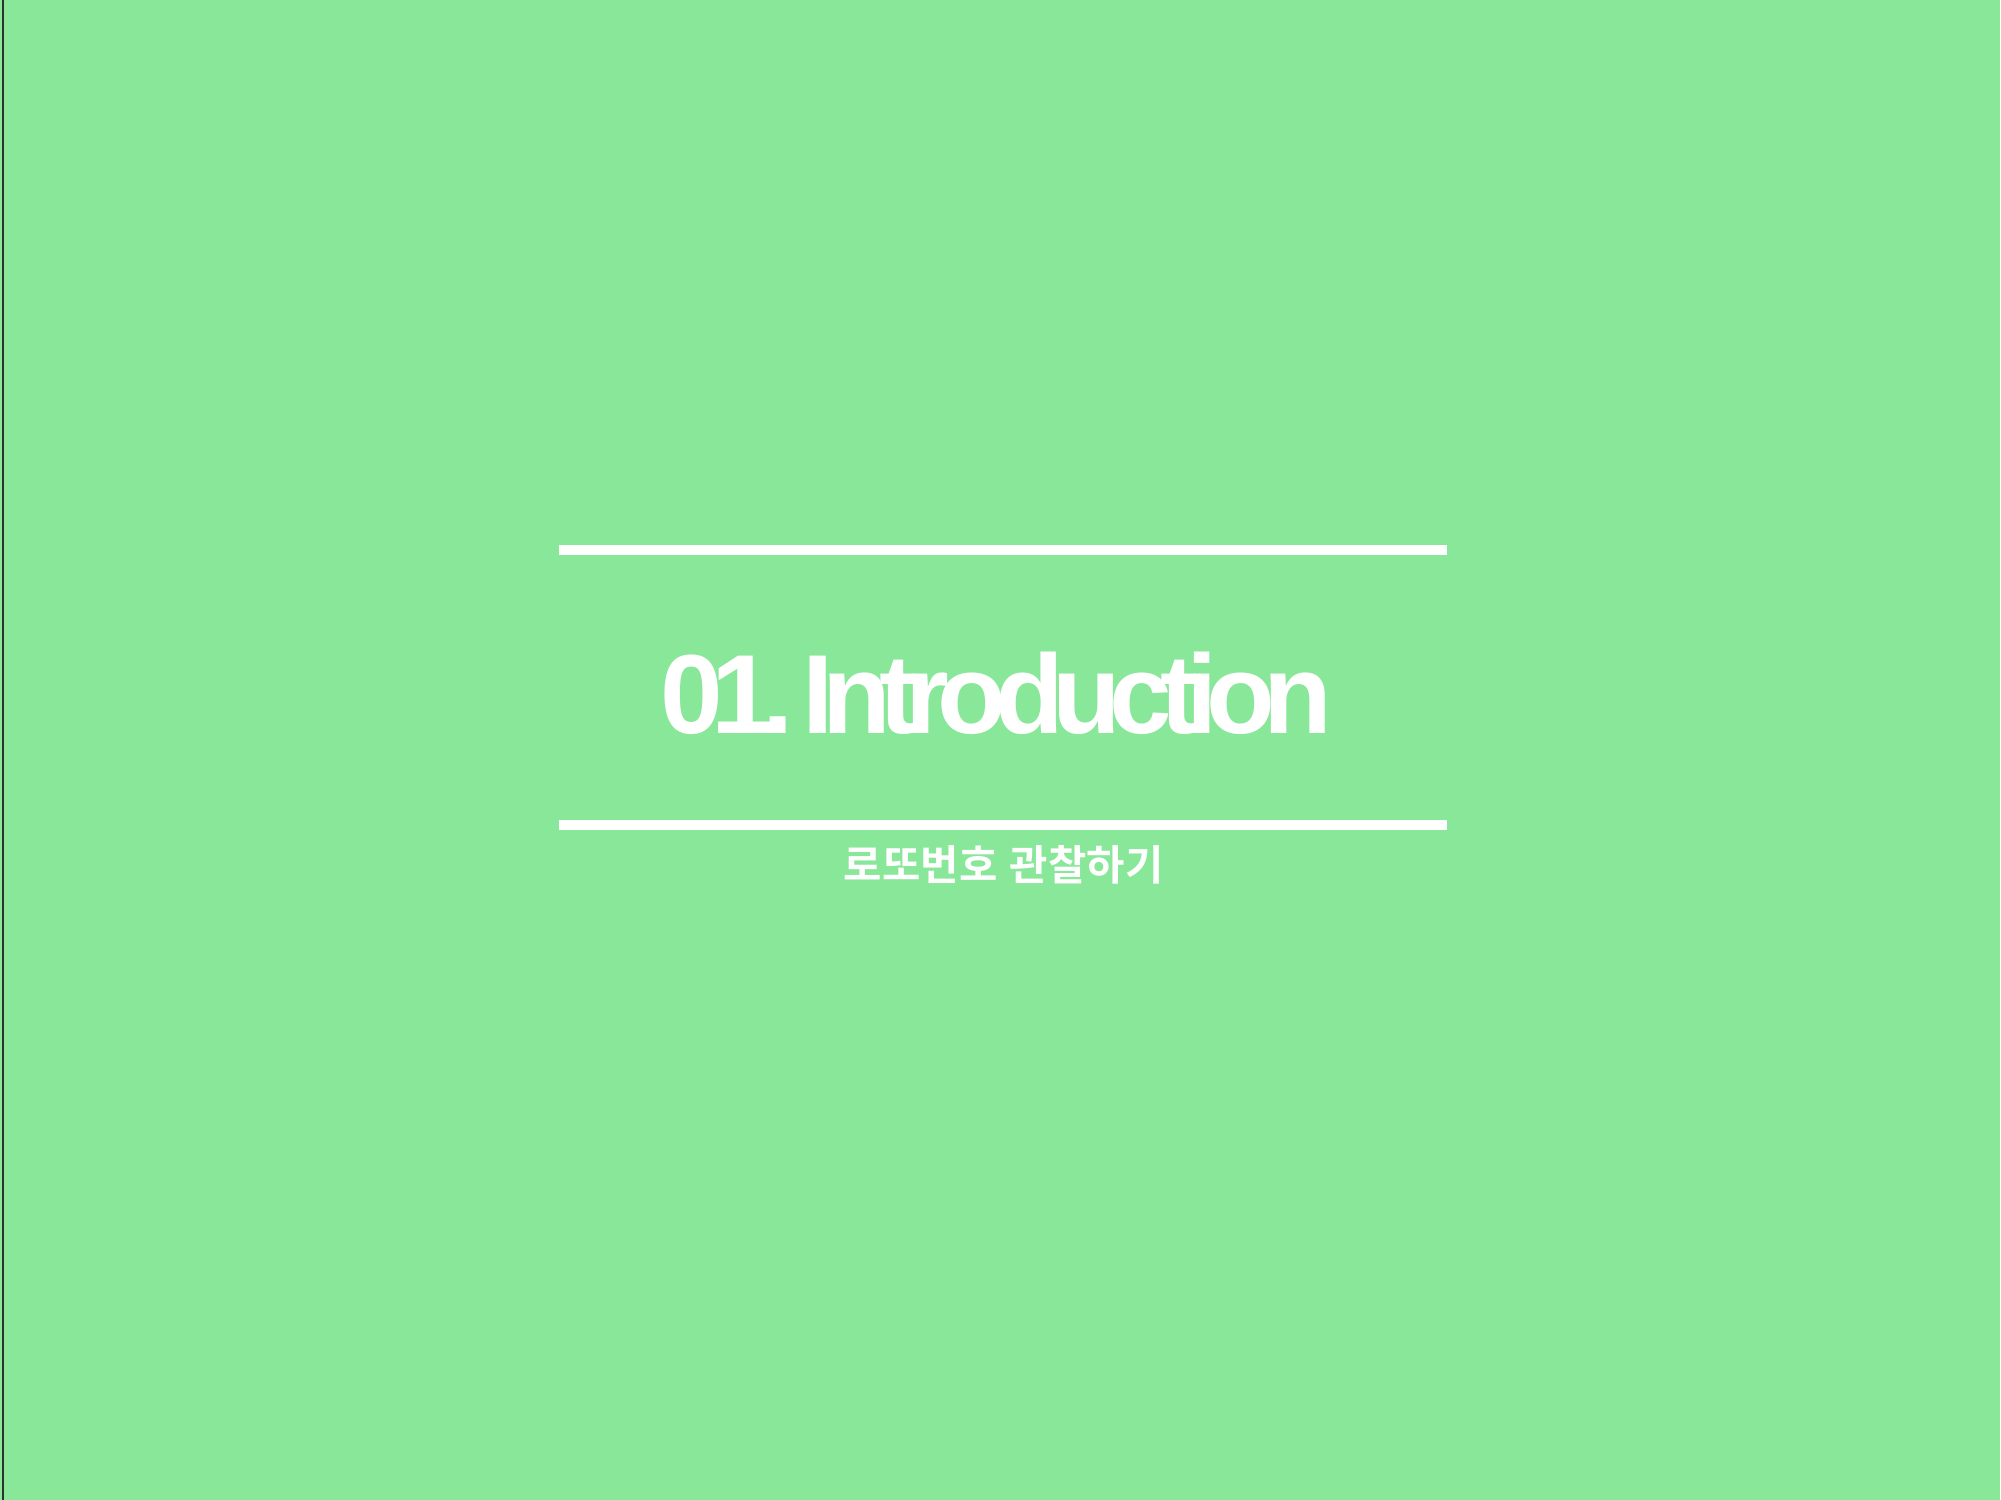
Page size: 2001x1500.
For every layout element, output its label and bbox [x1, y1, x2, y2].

text_box [4, 0, 2000, 1500]
text_box [544, 549, 1448, 890]
